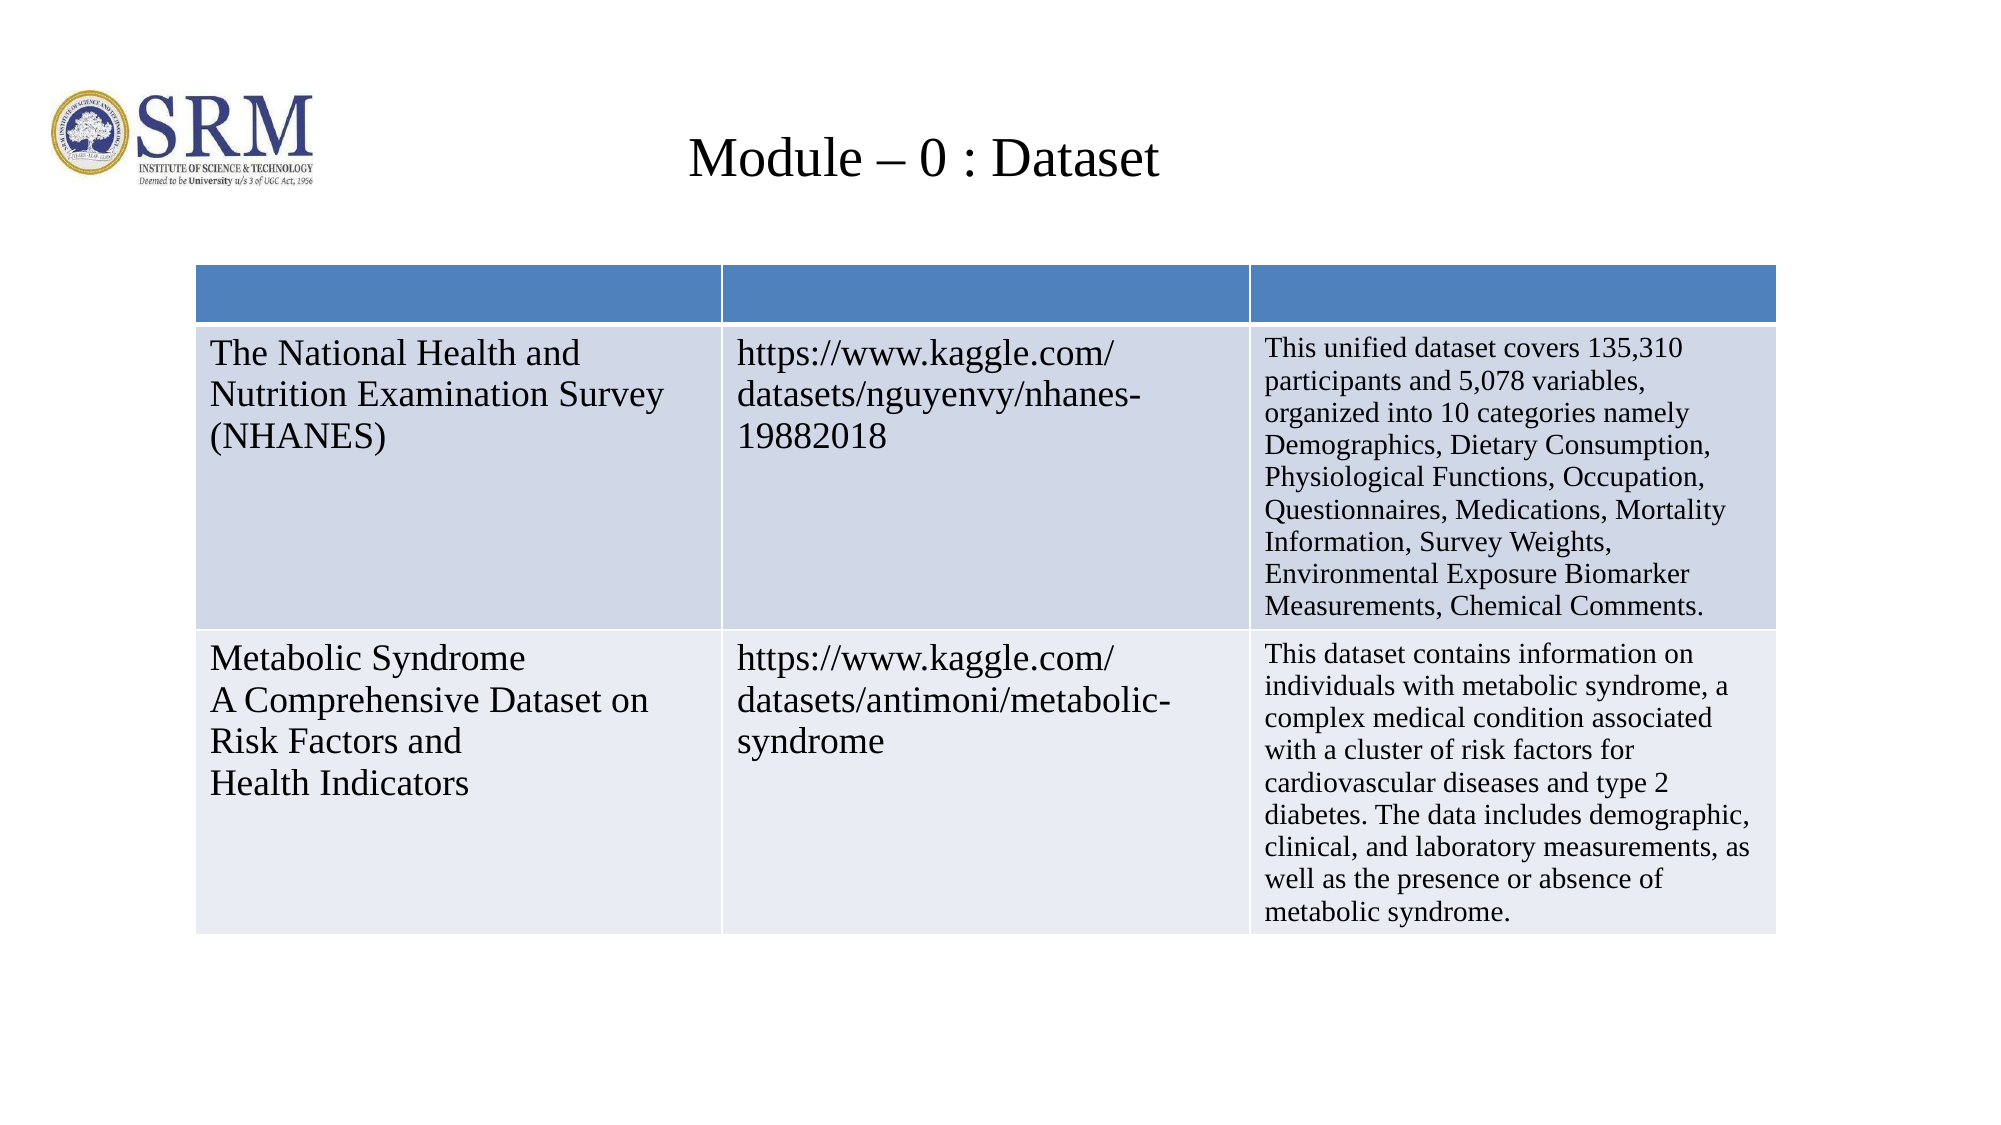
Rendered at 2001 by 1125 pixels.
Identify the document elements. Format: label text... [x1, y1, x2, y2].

table_header [1251, 265, 1776, 322]
table_cell https://www.kaggle.com/datasets/antimoni/metabolic-syndrome [723, 631, 1249, 934]
table_cell This unified dataset covers 135,310 participants and 5,078 variables, organized into 10 categories namely Demographics, Dietary Consumption, Physiological Functions, Occupation, Questionnaires, Medications, Mortality Information, Survey Weights, Environmental Exposure Biomarker Measurements, Chemical Comments. [1251, 327, 1776, 629]
table_cell Metabolic Syndrome A Comprehensive Dataset on Risk Factors and Health Indicators [196, 631, 721, 934]
table_header [723, 265, 1249, 322]
table_header [196, 265, 721, 322]
table_cell The National Health and Nutrition Examination Survey (NHANES) [196, 327, 721, 629]
table_cell https://www.kaggle.com/datasets/nguyenvy/nhanes-19882018 [723, 327, 1249, 629]
table_cell This dataset contains information on individuals with metabolic syndrome, a complex medical condition associated with a cluster of risk factors for cardiovascular diseases and type 2 diabetes. The data includes demographic, clinical, and laboratory measurements, as well as the presence or absence of metabolic syndrome. [1251, 631, 1776, 934]
text_box Module – 0 : Dataset [673, 112, 1562, 196]
picture [51, 90, 313, 186]
